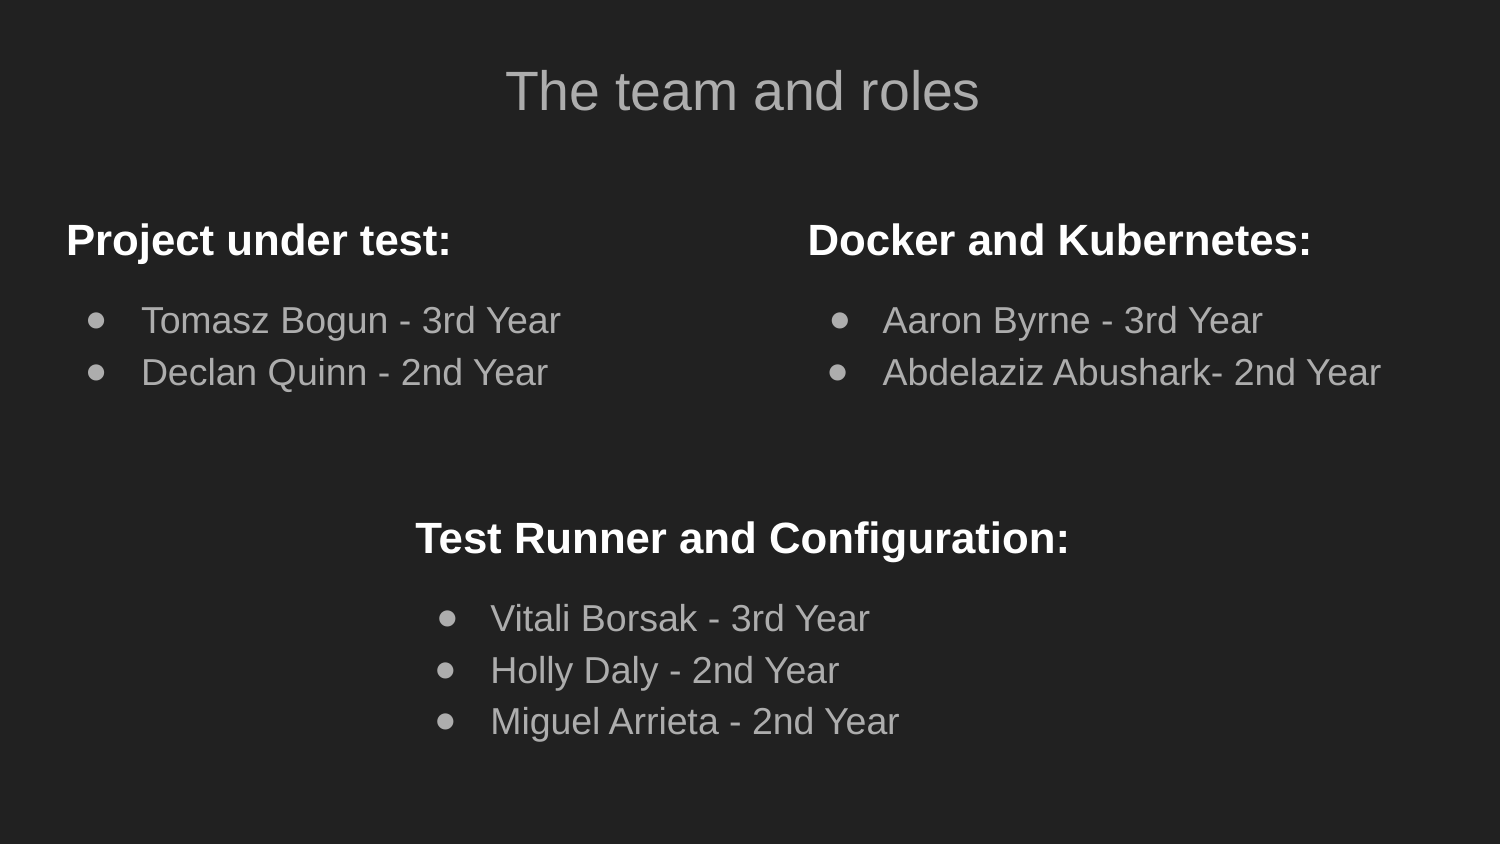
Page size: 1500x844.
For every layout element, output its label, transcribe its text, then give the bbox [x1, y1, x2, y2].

text_box Test Runner and Configuration: Vitali Borsak - 3rd Year Holly Daly - 2nd Year Miguel Arrieta - 2nd Year [400, 486, 1100, 758]
title The team and roles [490, 40, 1010, 145]
list Project under test: Tomasz Bogun - 3rd Year Declan Quinn - 2nd Year [51, 189, 708, 442]
list Docker and Kubernetes: Aaron Byrne - 3rd Year Abdelaziz Abushark- 2nd Year [792, 189, 1449, 442]
